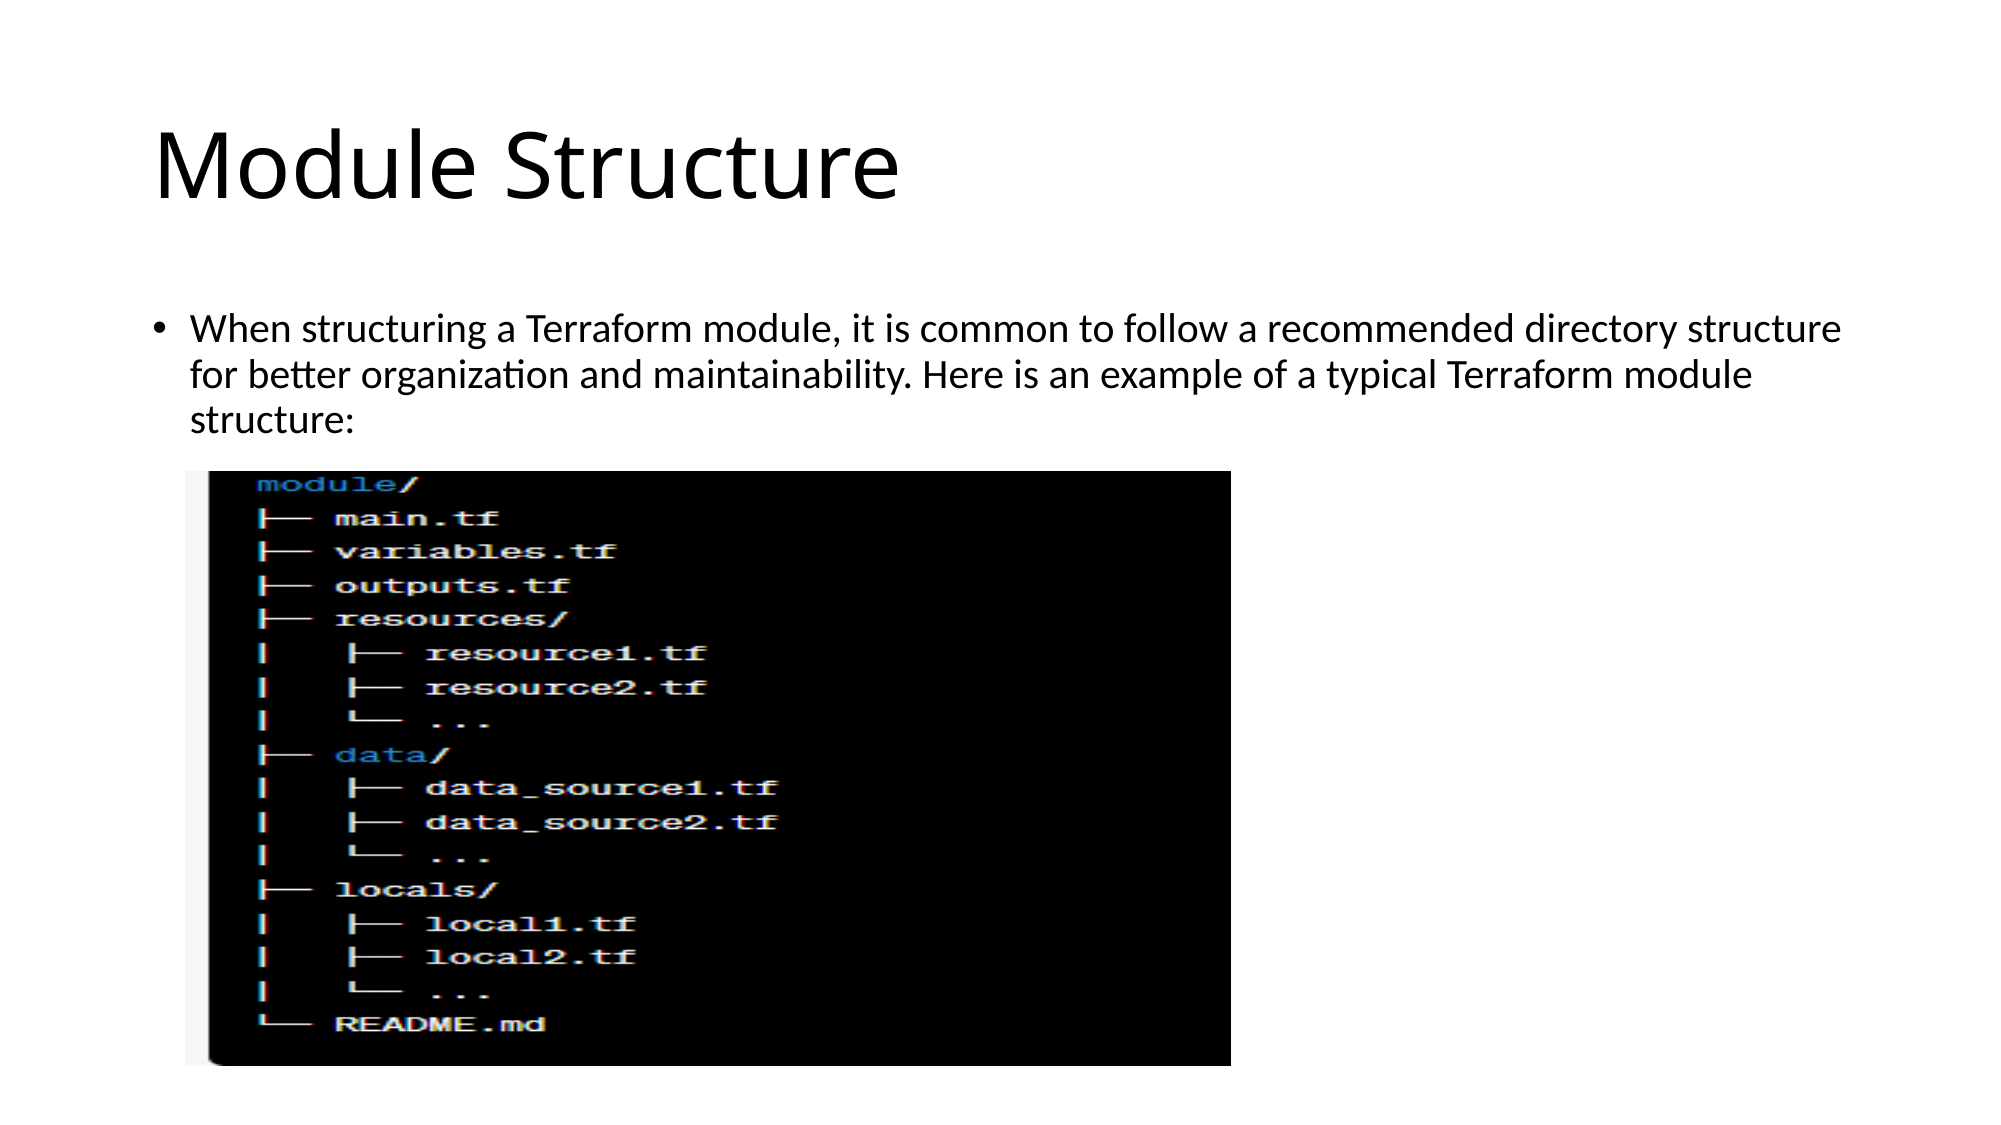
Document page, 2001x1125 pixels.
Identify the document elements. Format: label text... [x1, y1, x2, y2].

title Module Structure [137, 59, 1863, 278]
list When structuring a Terraform module, it is common to follow a recommended directory structure for better organization and maintainability. Here is an example of a typical Terraform module structure: [137, 299, 1863, 1014]
picture [185, 471, 1231, 1066]
